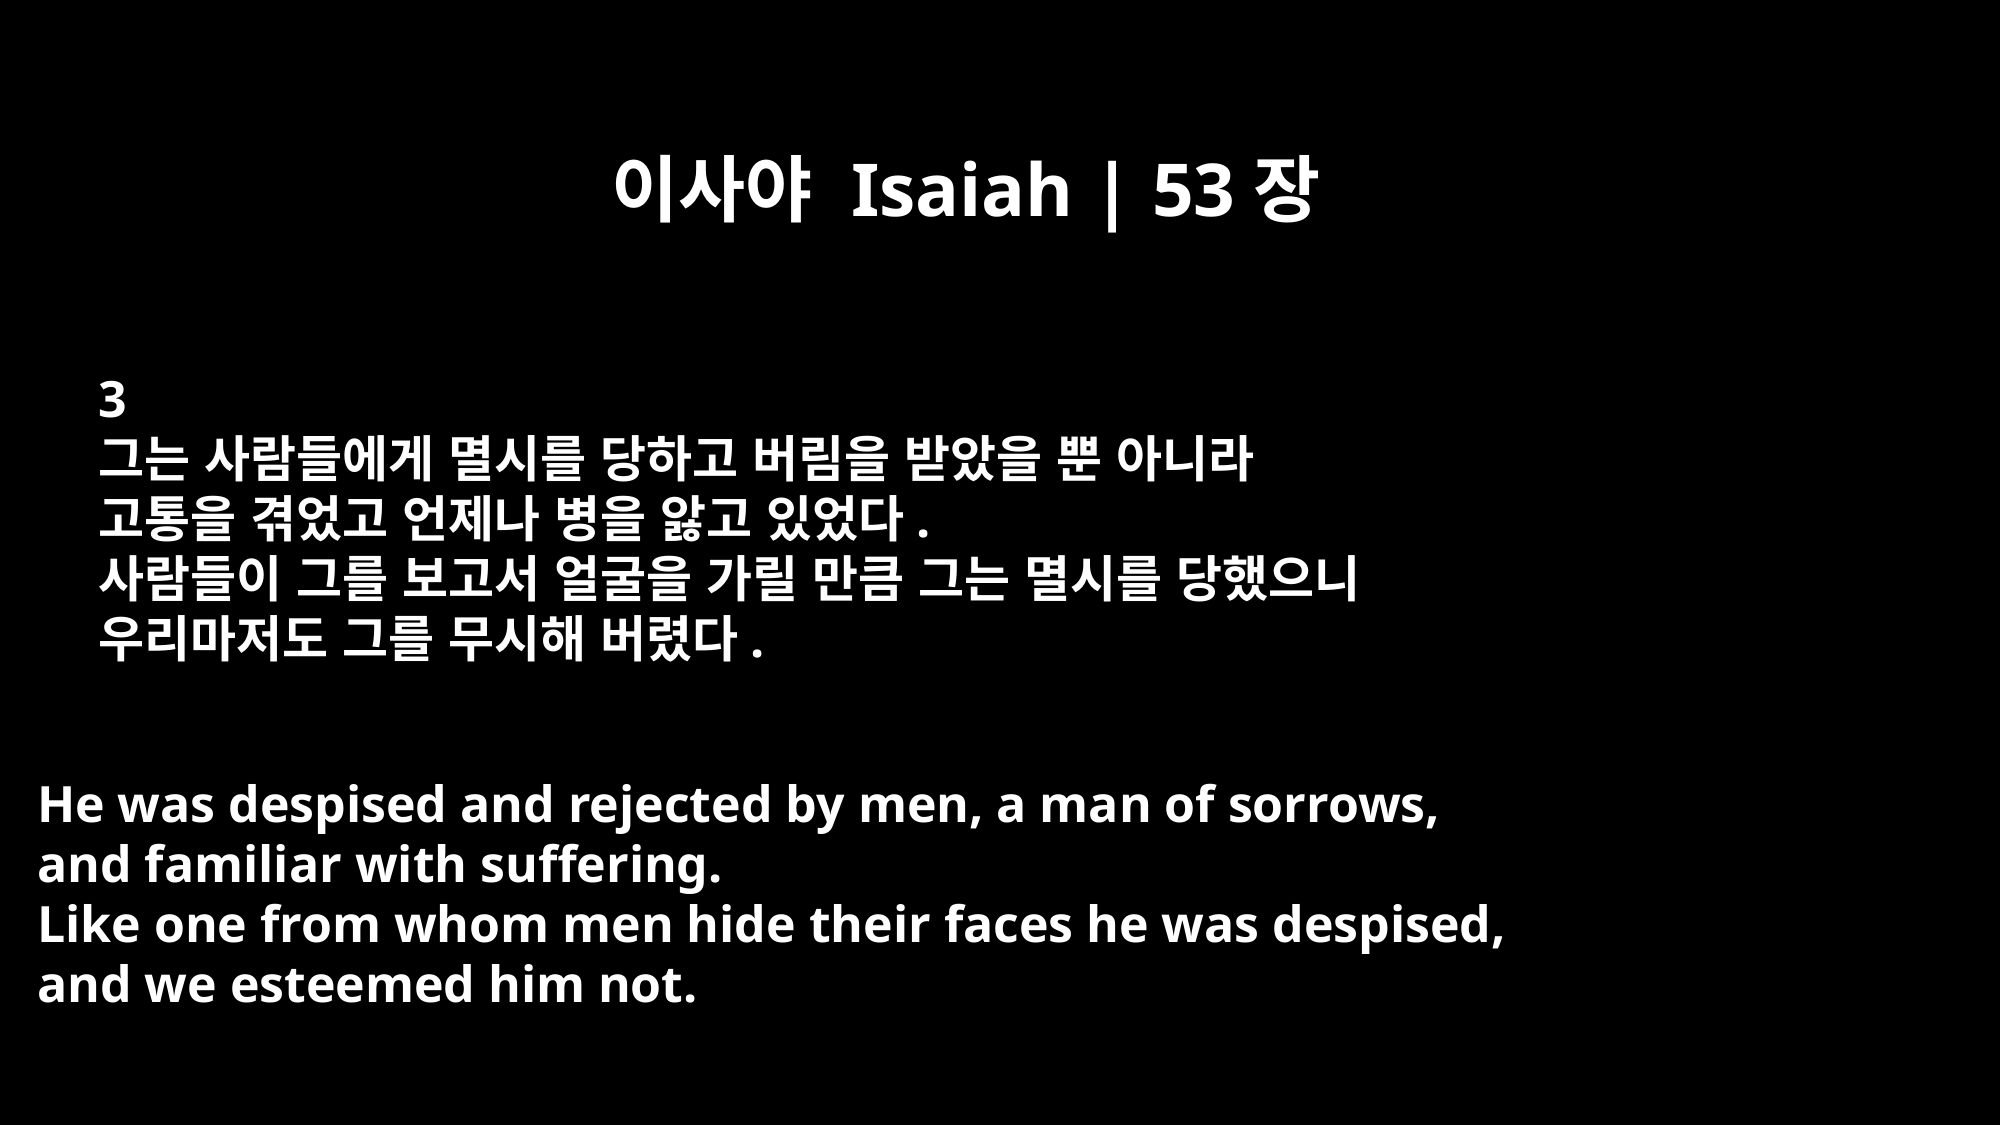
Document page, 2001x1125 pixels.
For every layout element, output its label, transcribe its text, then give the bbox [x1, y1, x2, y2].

text_box 3 그는 사람들에게 멸시를 당하고 버림을 받았을 뿐 아니라 고통을 겪었고 언제나 병을 앓고 있었다. 사람들이 그를 보고서 얼굴을 가릴 만큼 그는 멸시를 당했으니 우리마저도 그를 무시해 버렸다. [83, 359, 1376, 675]
text_box He was despised and rejected by men, a man of sorrows, and familiar with suffering. Like one from whom men hide their faces he was despised, and we esteemed him not. [22, 764, 1522, 1020]
text_box 이사야 Isaiah | 53장 [596, 136, 1336, 239]
